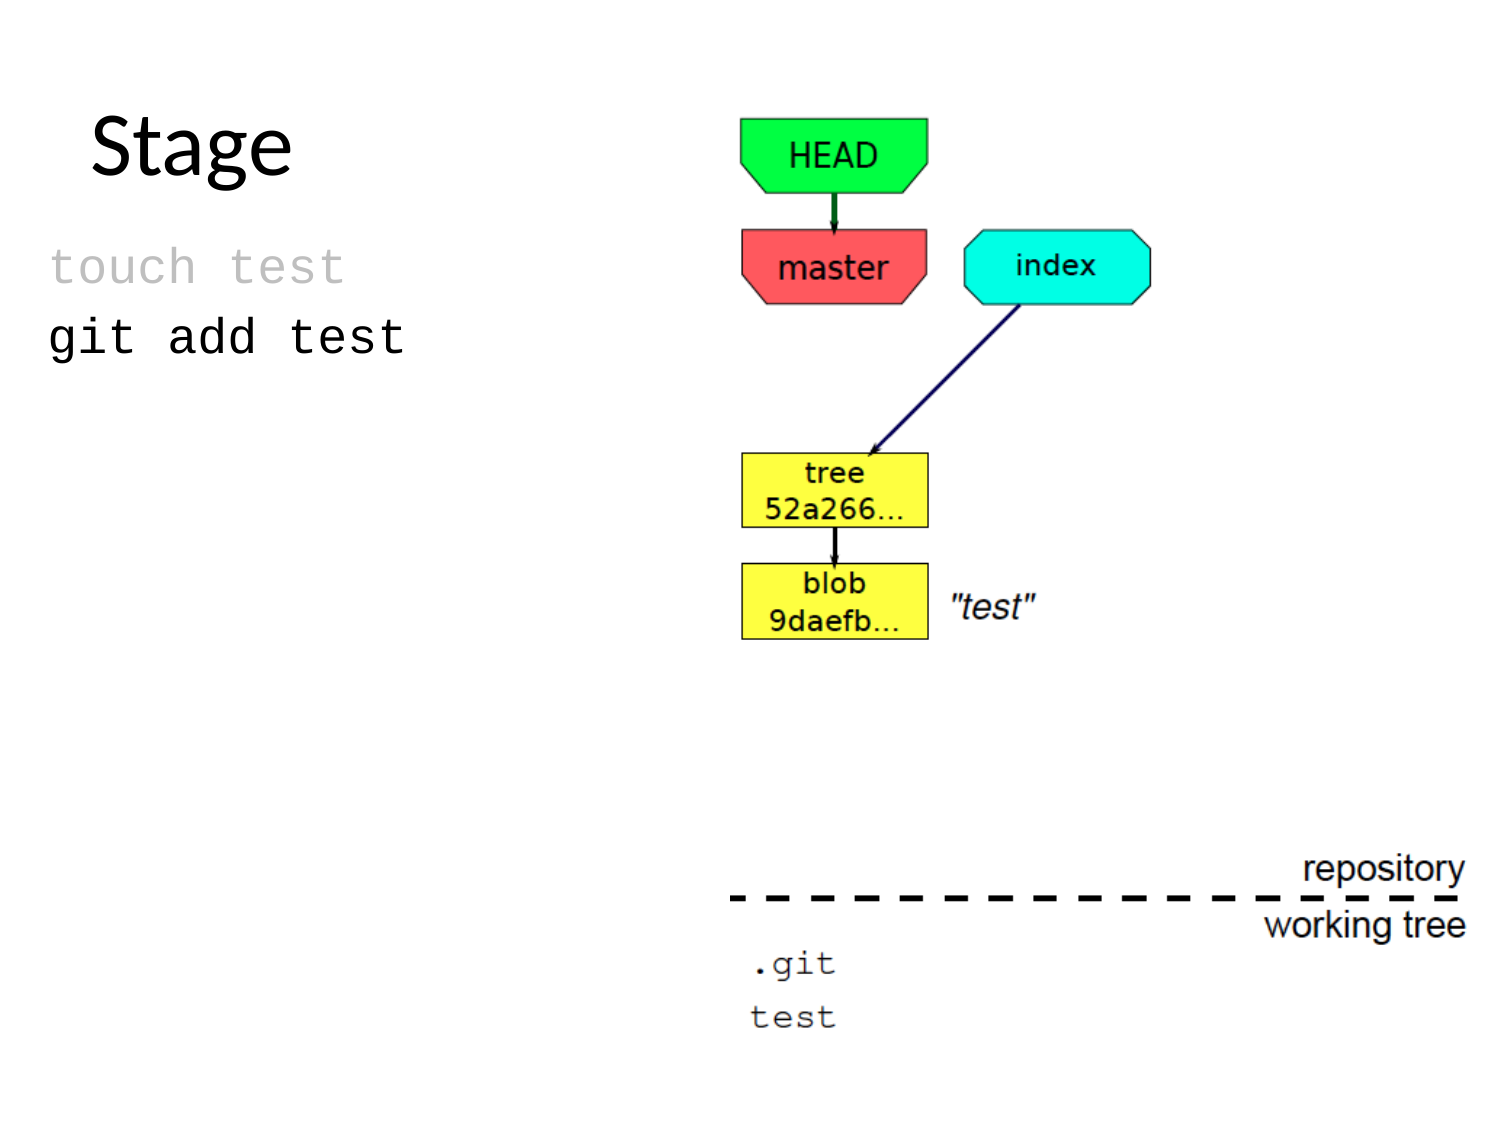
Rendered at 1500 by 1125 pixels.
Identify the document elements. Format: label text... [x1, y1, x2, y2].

title Stage [75, 45, 1425, 225]
picture [729, 107, 1481, 1051]
list touch test git add test [32, 225, 724, 1005]
